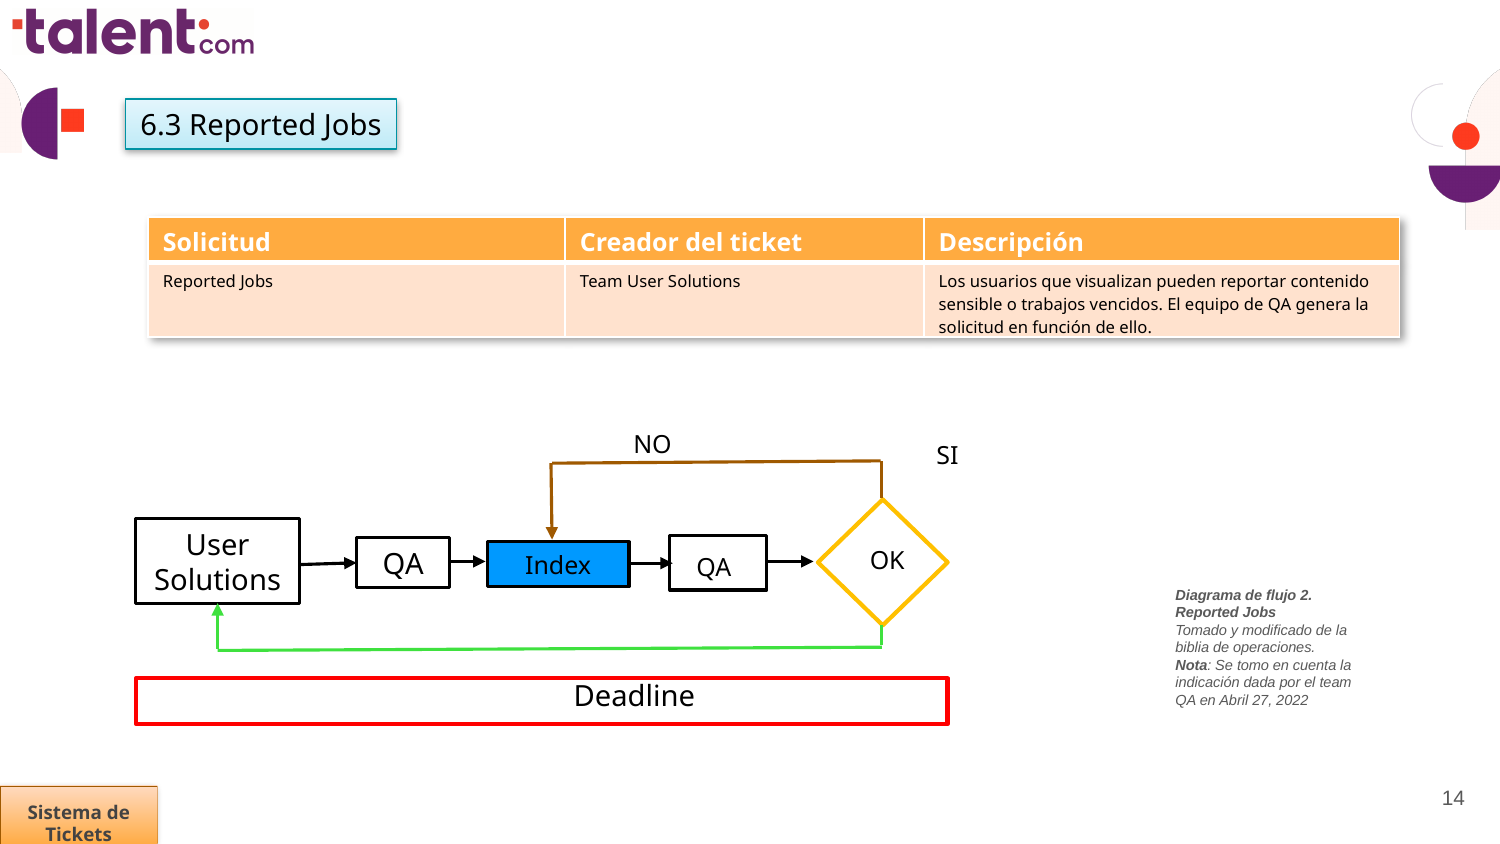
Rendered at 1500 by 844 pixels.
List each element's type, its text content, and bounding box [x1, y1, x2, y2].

table_header Descripción [925, 240, 1399, 260]
table_header Solicitud [149, 240, 564, 260]
table_cell Reported Jobs [149, 265, 564, 336]
text_box QA [669, 535, 767, 591]
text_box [0, 0, 1500, 231]
text_box User Solutions [135, 518, 300, 604]
text_box [815, 499, 950, 628]
text_box Diagrama de flujo 2. Reported Jobs Tomado y modificado de la biblia de operaciones. Nota: Se tomo en cuenta la indicación dada por el team QA en Abril 27, 2022 [1160, 578, 1387, 716]
text_box Deadline [558, 669, 711, 720]
table_cell Team User Solutions [566, 265, 923, 336]
slide_number 14 [1160, 764, 1480, 830]
text_box SI [921, 431, 974, 477]
text_box Index [487, 541, 629, 587]
text_box QA [356, 537, 450, 588]
text_box [134, 676, 950, 726]
text_box NO [618, 421, 687, 459]
table_cell Los usuarios que visualizan pueden reportar contenido sensible o trabajos vencidos. El equipo de QA genera la solicitud en función de ello. [925, 265, 1399, 336]
table_header Creador del ticket [566, 240, 923, 260]
text_box Sistema de Tickets [0, 785, 158, 844]
text_box OK [855, 537, 920, 583]
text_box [551, 460, 881, 464]
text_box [222, 646, 883, 651]
